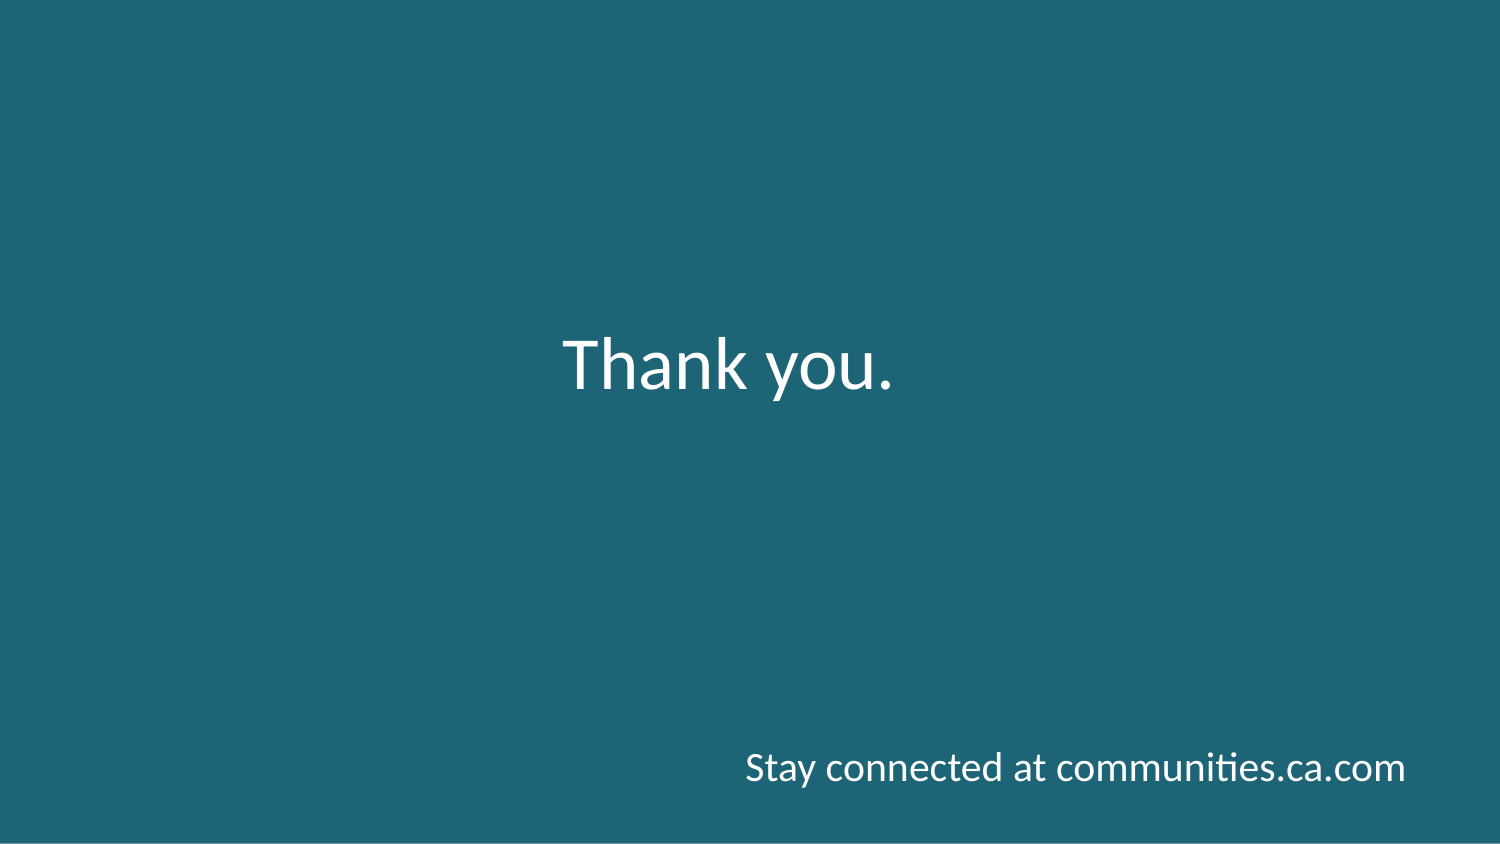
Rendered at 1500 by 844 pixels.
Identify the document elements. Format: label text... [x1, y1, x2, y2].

title Thank you. [547, 317, 948, 415]
text_box Stay connected at communities.ca.com [730, 737, 1500, 798]
